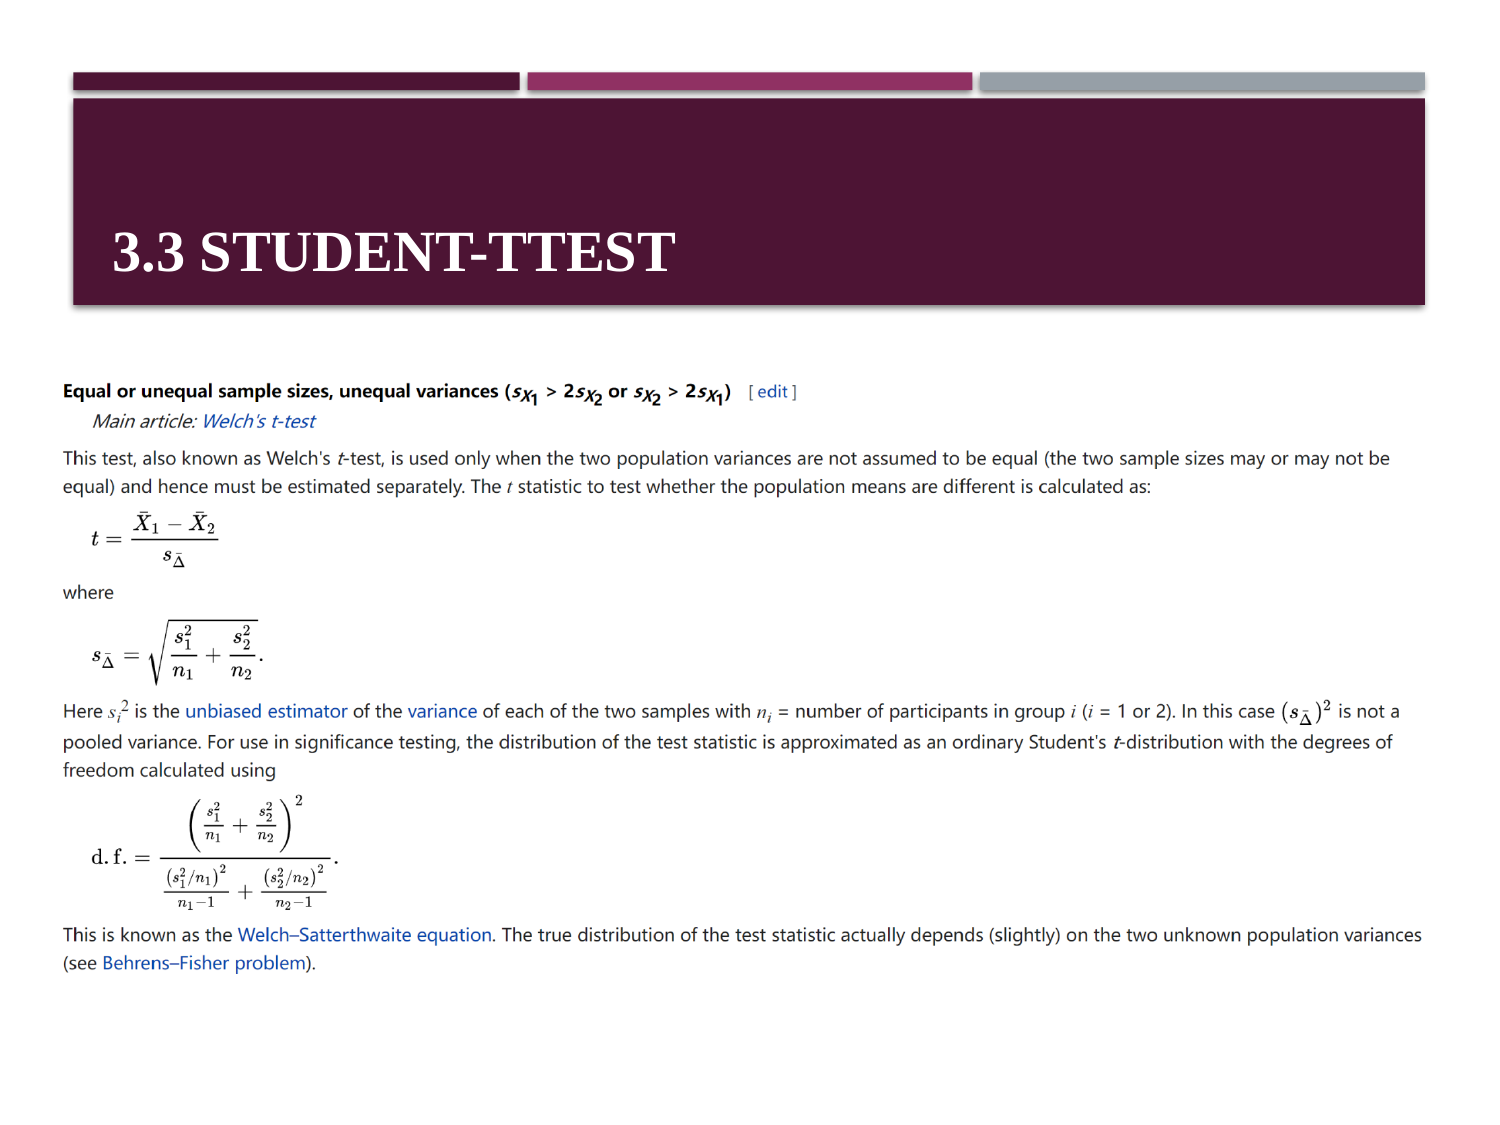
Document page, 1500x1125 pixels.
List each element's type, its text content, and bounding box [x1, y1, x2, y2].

picture [36, 361, 1426, 984]
title 3.3 student-ttest [95, 112, 1406, 291]
